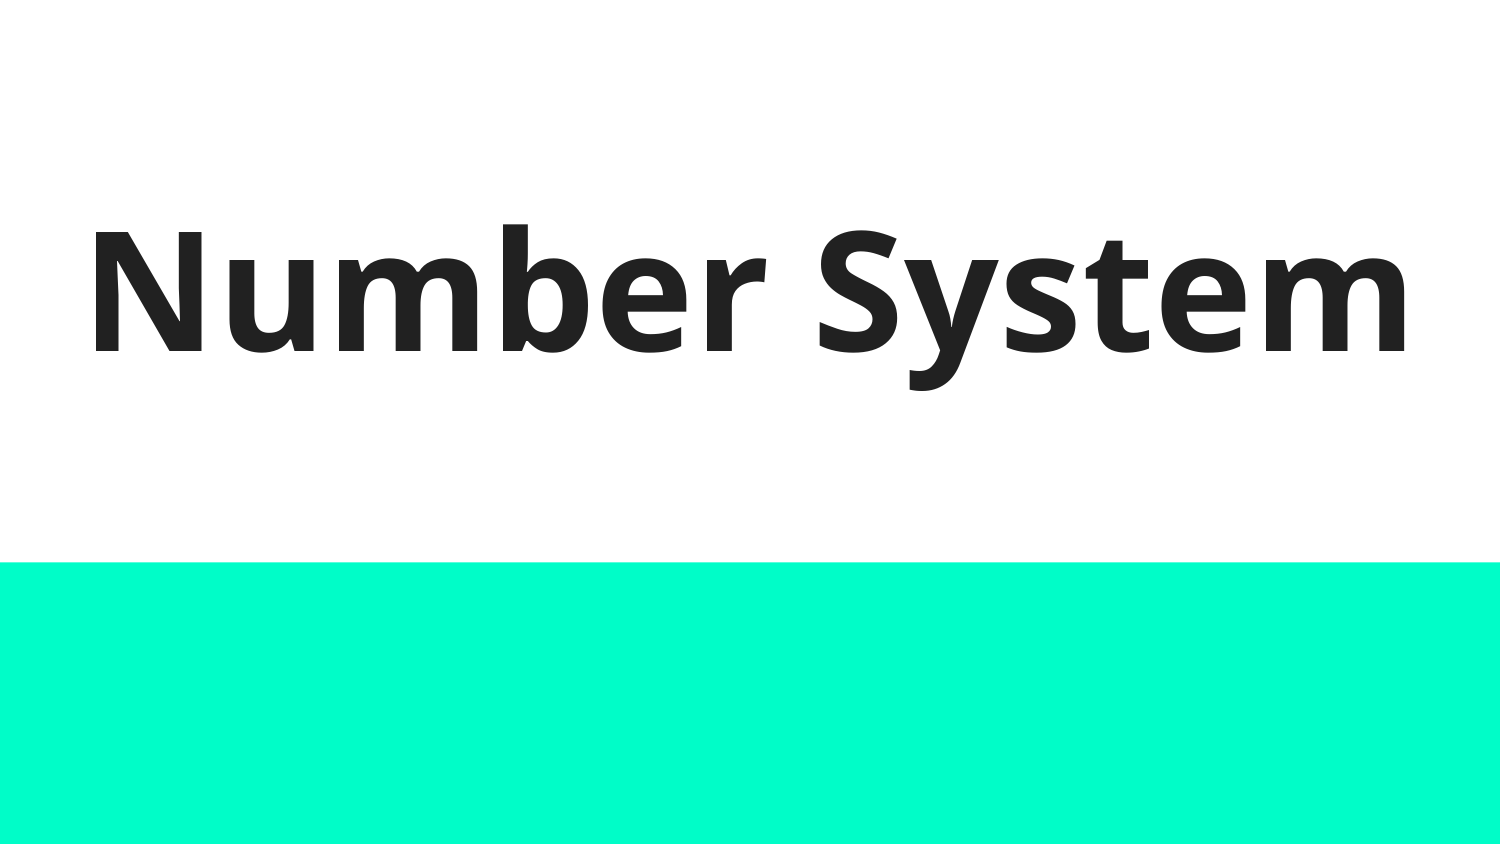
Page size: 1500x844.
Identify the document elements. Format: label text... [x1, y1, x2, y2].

title Number System [51, 64, 1449, 506]
